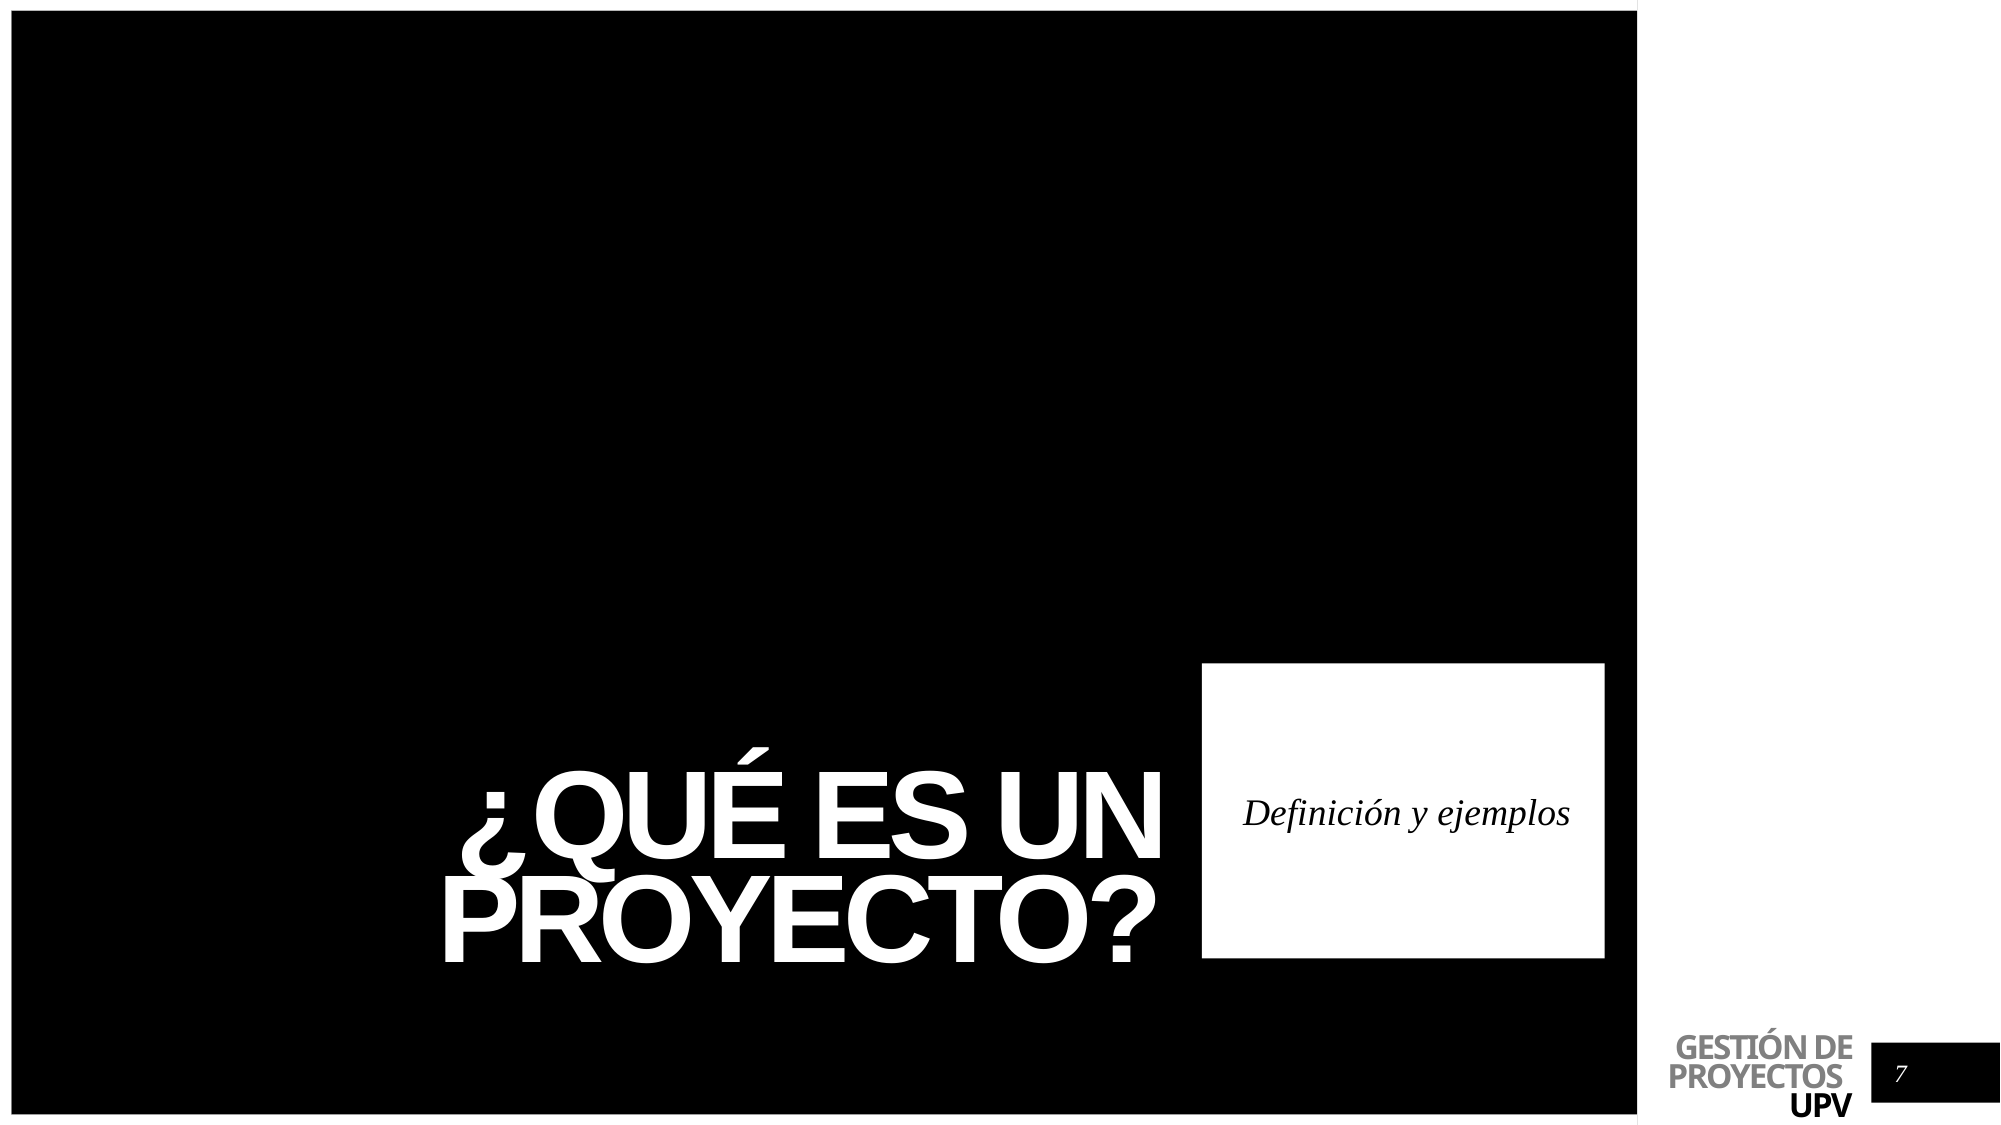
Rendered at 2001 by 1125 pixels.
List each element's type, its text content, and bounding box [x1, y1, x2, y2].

subtitle Definición y ejemplos [1201, 663, 1605, 959]
title ¿Qué es un proyecto? [47, 627, 1163, 988]
slide_number 7 [1877, 1050, 1924, 1096]
